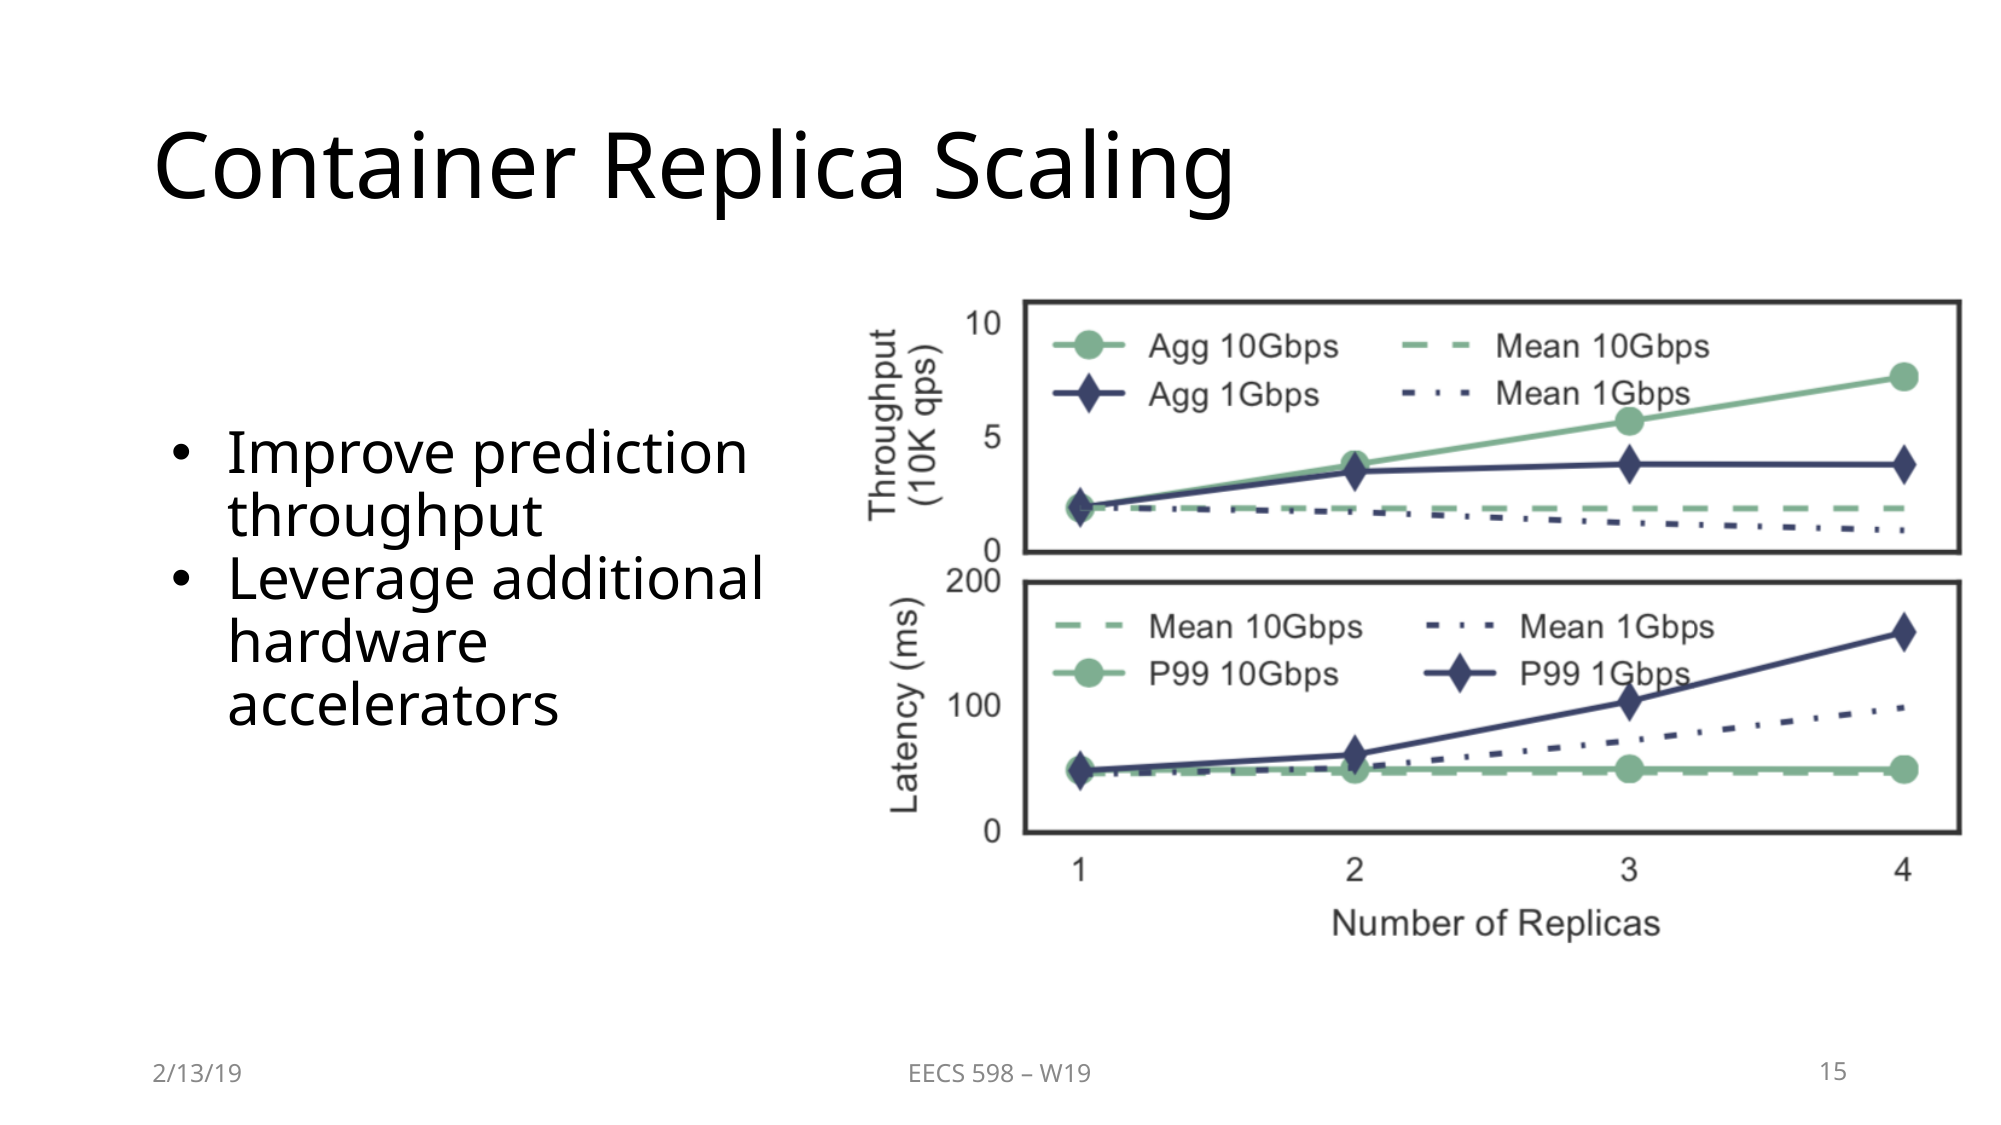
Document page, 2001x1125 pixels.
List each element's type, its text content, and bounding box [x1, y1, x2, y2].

title Container Replica Scaling [137, 59, 1863, 278]
list Improve prediction throughput Leverage additional hardware accelerators [137, 279, 817, 882]
footer EECS 598 – W19 [662, 1042, 1338, 1103]
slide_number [137, 1042, 588, 1103]
slide_number ‹#› [1412, 1042, 1863, 1103]
picture [822, 231, 2000, 960]
